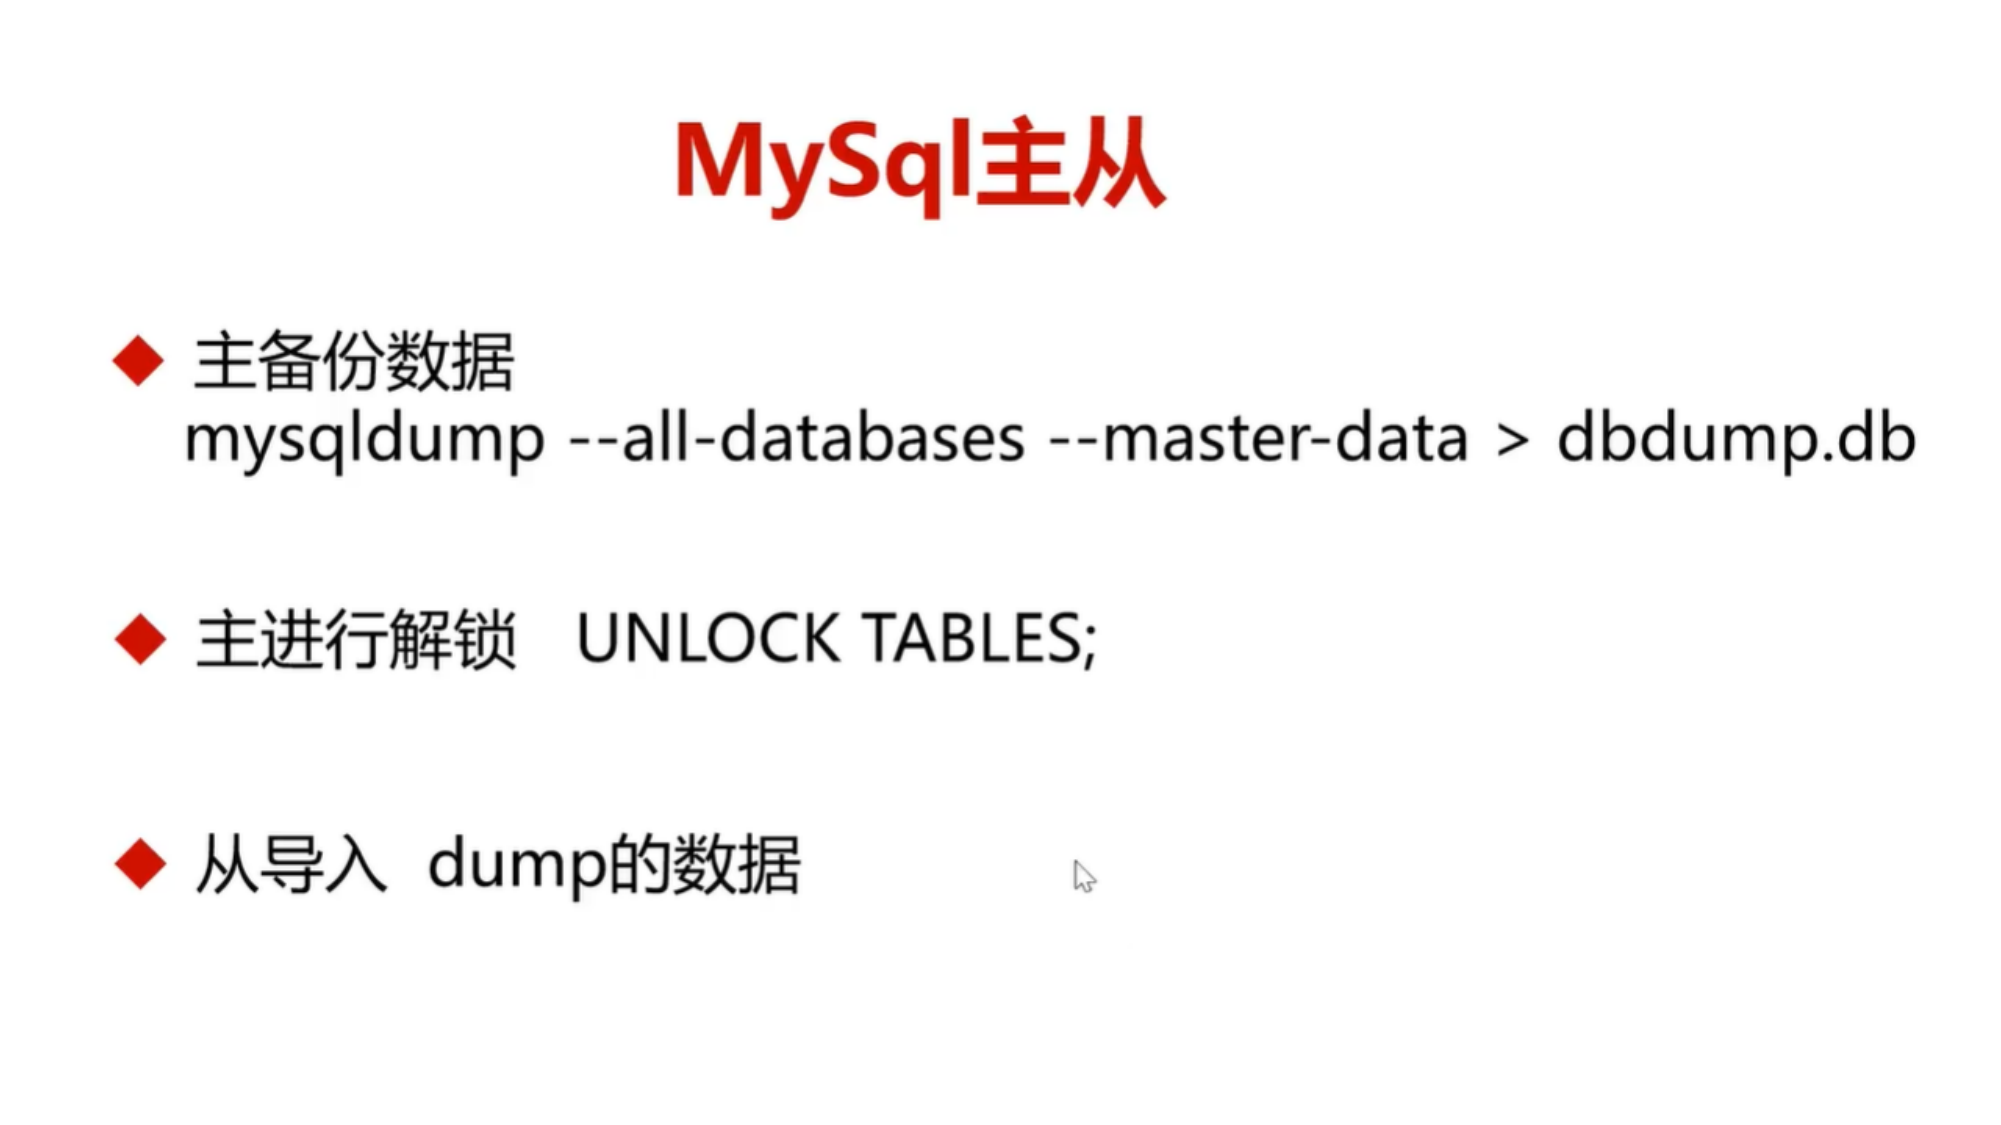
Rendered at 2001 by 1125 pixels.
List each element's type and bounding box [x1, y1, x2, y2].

picture [65, 77, 1938, 999]
